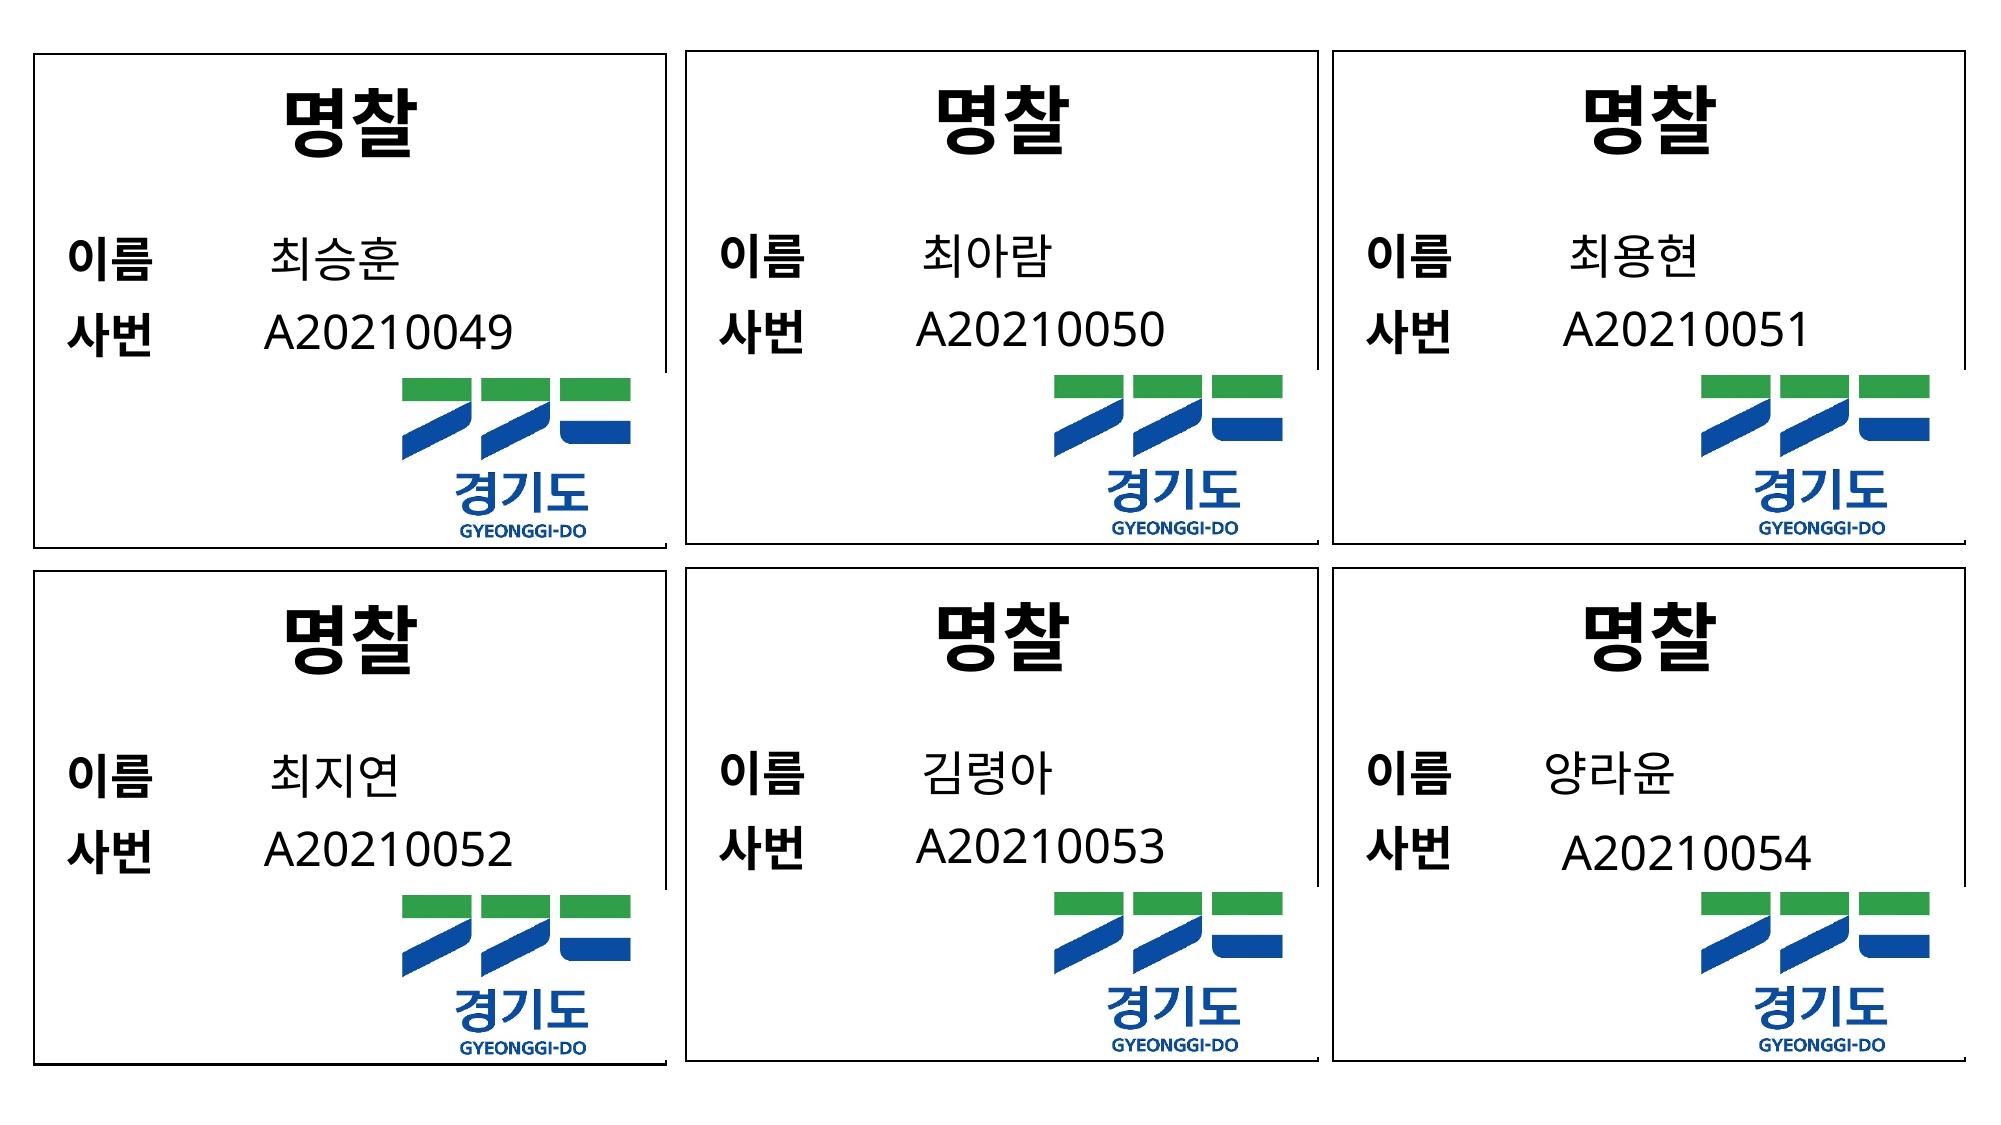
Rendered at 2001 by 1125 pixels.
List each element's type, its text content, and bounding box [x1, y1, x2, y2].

text_box 명찰 [918, 66, 1087, 171]
text_box [685, 50, 1319, 545]
picture [1019, 370, 1319, 540]
text_box 이름 [703, 735, 883, 808]
text_box A20210053 [901, 808, 1332, 881]
picture [1019, 887, 1319, 1057]
text_box 사번 [52, 814, 231, 887]
text_box 최아람 [906, 218, 1069, 291]
text_box A20210050 [901, 291, 1332, 364]
text_box [685, 567, 1319, 1062]
text_box 사번 [703, 294, 883, 367]
text_box A20210054 [1546, 814, 2000, 887]
text_box [1332, 567, 1966, 1062]
text_box 이름 [52, 222, 231, 295]
text_box 최용현 [1553, 218, 1716, 291]
text_box 명찰 [266, 586, 435, 692]
text_box 최승훈 [254, 222, 417, 294]
text_box 사번 [1351, 811, 1530, 884]
text_box 명찰 [266, 69, 435, 175]
text_box A20210051 [1548, 291, 2000, 364]
text_box 명찰 [918, 583, 1087, 688]
text_box 사번 [703, 811, 883, 884]
text_box 이름 [1351, 735, 1529, 808]
text_box [33, 53, 667, 549]
picture [1666, 887, 1966, 1057]
text_box [33, 570, 667, 1066]
text_box 사번 [1351, 294, 1530, 367]
text_box 명찰 [1565, 66, 1734, 171]
text_box 명찰 [1565, 583, 1734, 688]
text_box [1332, 50, 1966, 545]
text_box A20210049 [249, 294, 685, 367]
picture [367, 890, 667, 1060]
text_box 김령아 [906, 735, 1069, 808]
text_box 사번 [52, 297, 231, 370]
picture [367, 373, 667, 543]
text_box 양라윤 [1529, 735, 1692, 808]
text_box 이름 [52, 738, 231, 812]
text_box 이름 [703, 218, 883, 292]
text_box 이름 [1351, 218, 1530, 292]
text_box 최지연 [254, 738, 417, 811]
picture [1666, 370, 1966, 540]
text_box A20210052 [249, 811, 685, 884]
